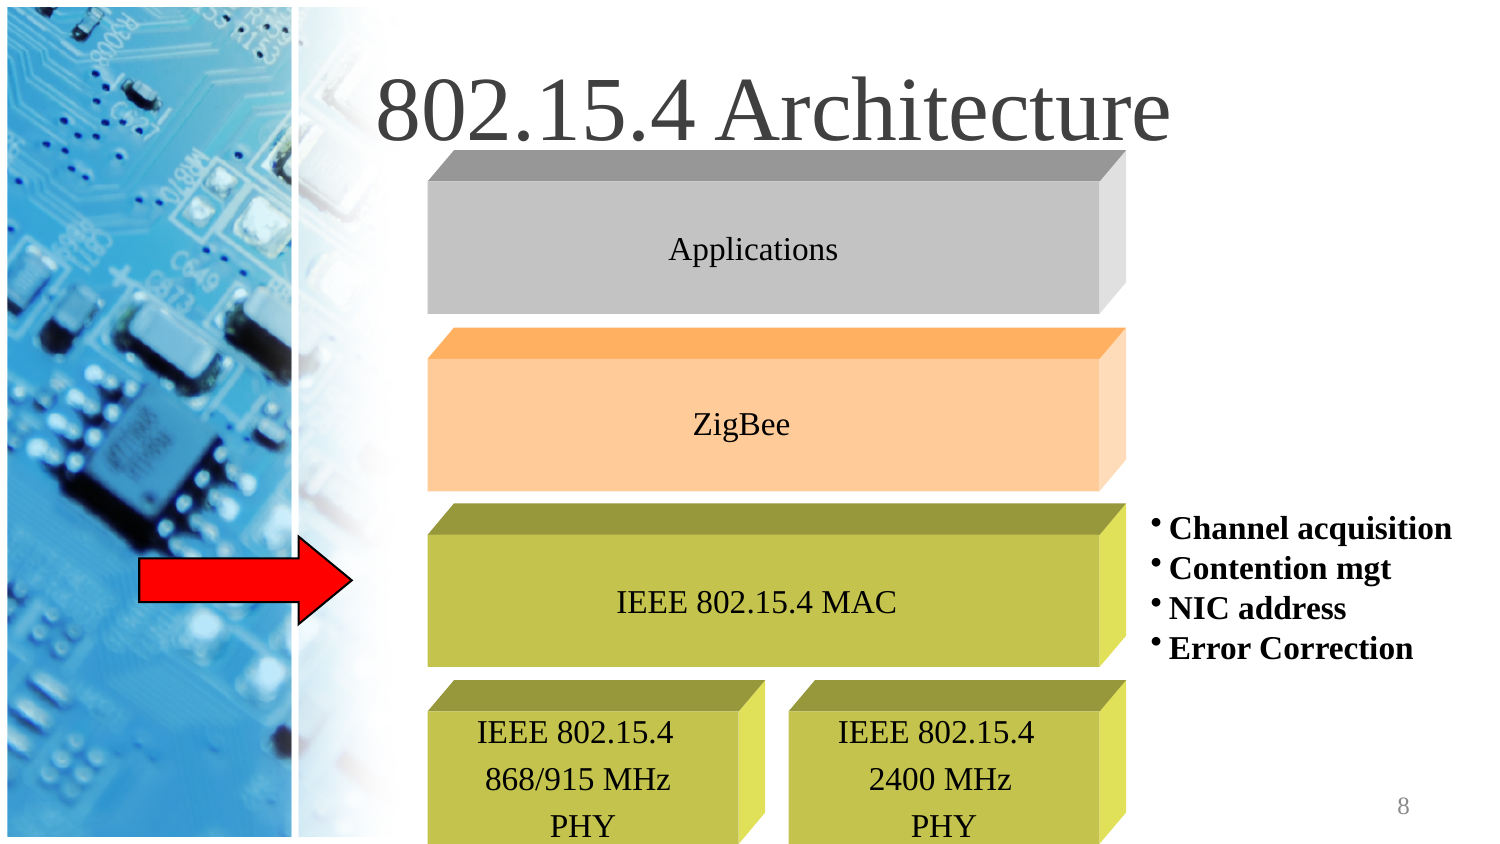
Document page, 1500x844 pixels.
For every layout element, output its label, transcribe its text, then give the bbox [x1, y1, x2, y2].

text_box Channel acquisition Contention mgt NIC address Error Correction [1135, 499, 1468, 674]
picture [0, 0, 1500, 844]
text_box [788, 679, 1127, 844]
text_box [427, 503, 1127, 668]
text_box [139, 536, 352, 625]
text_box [427, 149, 1127, 315]
slide_number 8 [1132, 782, 1425, 827]
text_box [427, 679, 766, 844]
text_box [427, 327, 1127, 492]
title 802.15.4 Architecture [360, 33, 1425, 175]
